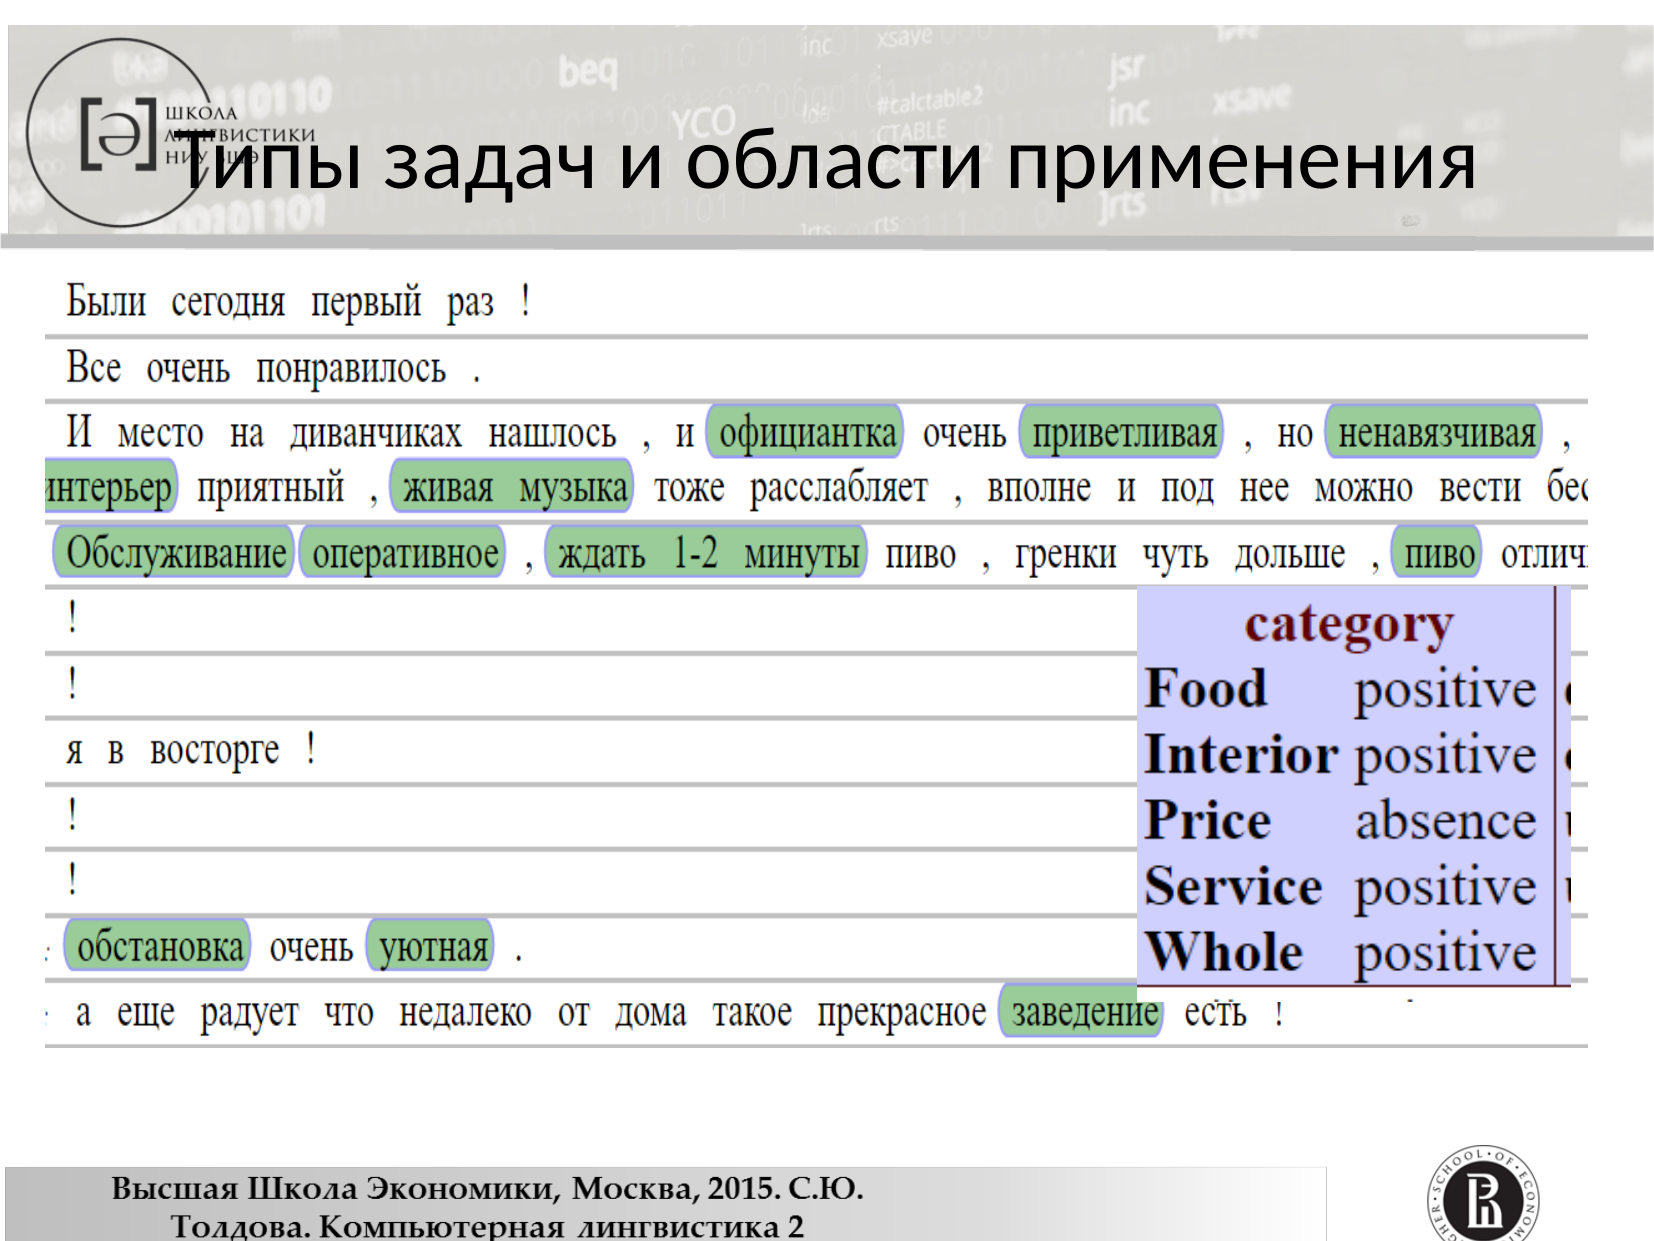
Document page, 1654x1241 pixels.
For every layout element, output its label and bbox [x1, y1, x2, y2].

picture [0, 25, 1654, 1241]
list [45, 280, 1588, 1048]
